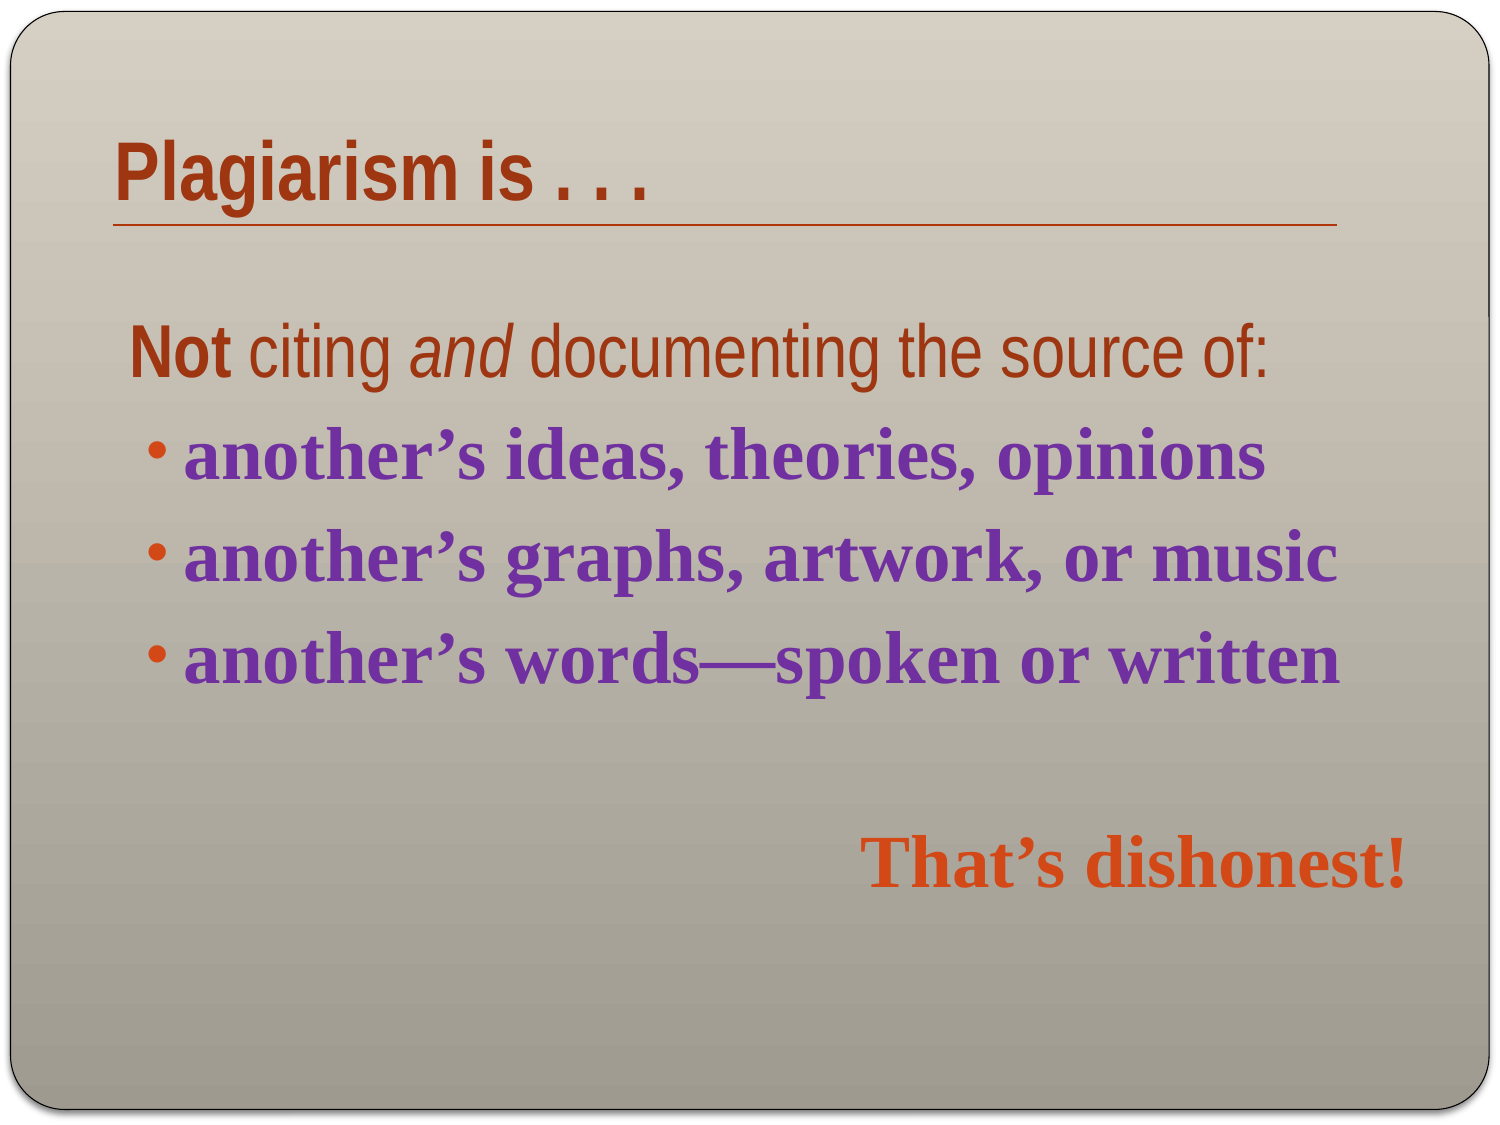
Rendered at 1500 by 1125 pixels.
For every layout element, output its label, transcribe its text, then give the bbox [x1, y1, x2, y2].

list Not citing and documenting the source of: another’s ideas, theories, opinions another’s graphs, artwork, or music another’s words—spoken or written That’s dishonest! [112, 237, 1425, 988]
title Plagiarism is . . . [99, 45, 1425, 233]
